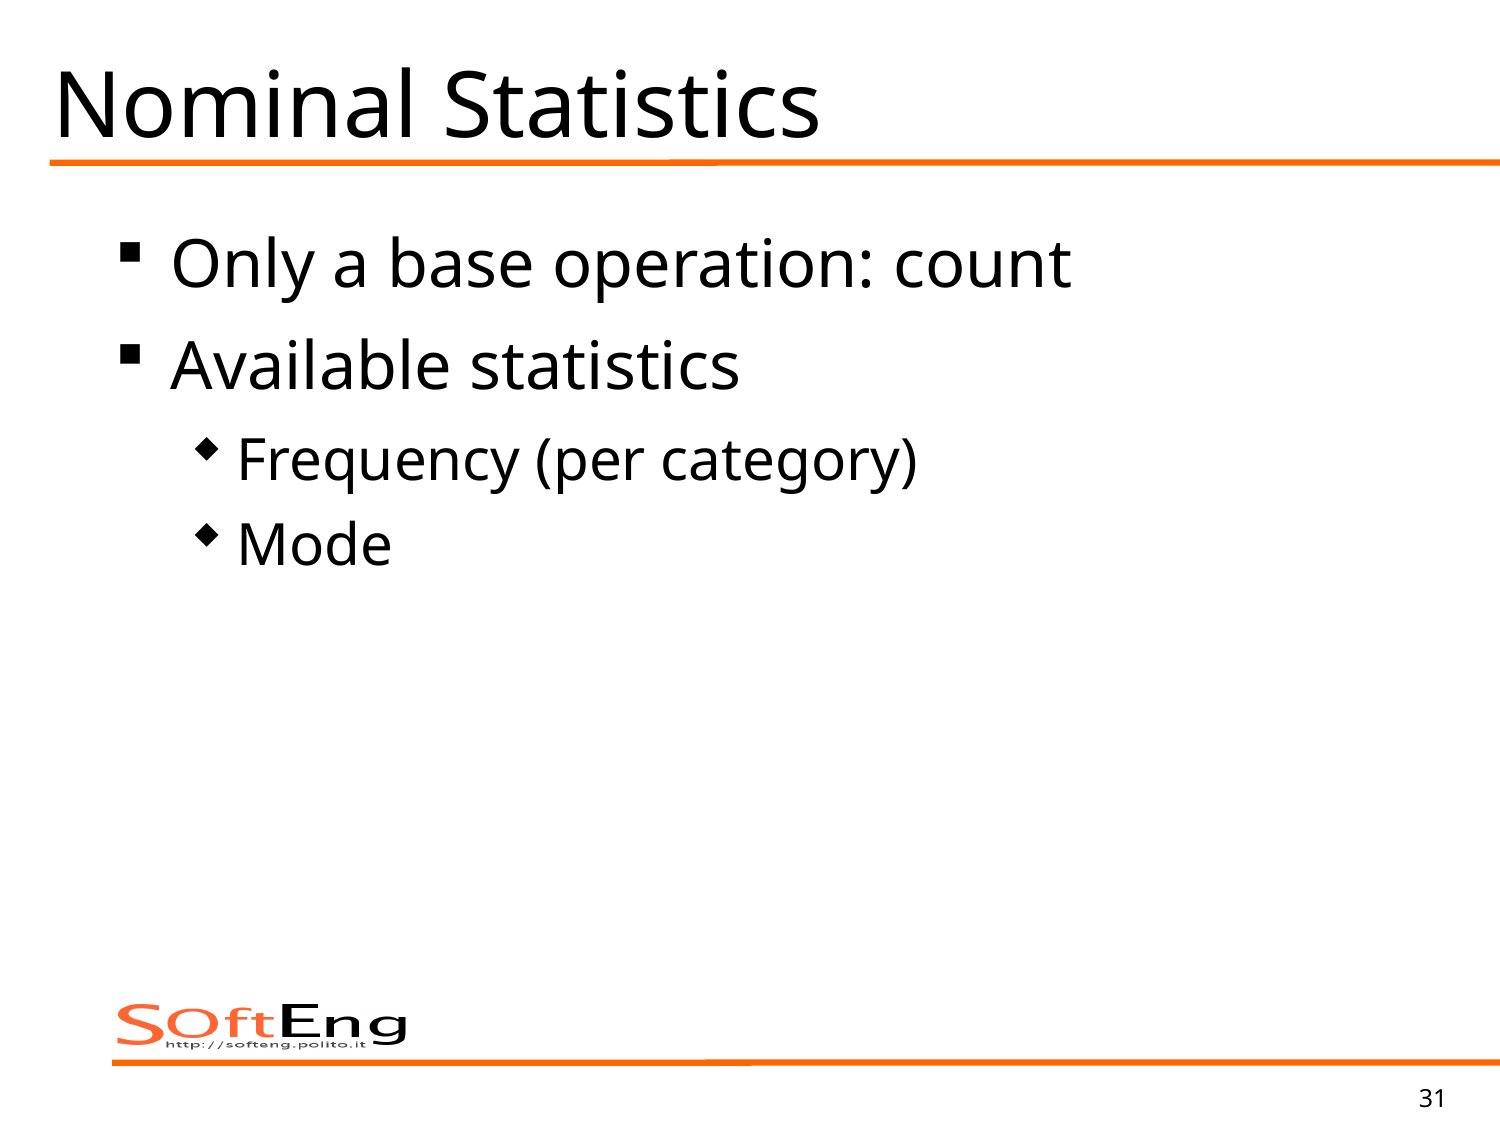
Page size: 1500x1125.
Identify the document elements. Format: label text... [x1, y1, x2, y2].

picture [112, 1000, 413, 1056]
slide_number 31 [1237, 1074, 1463, 1125]
title Nominal Statistics [37, 0, 1450, 218]
list Only a base operation: count Available statistics Frequency (per category) Mode [99, 212, 1450, 1000]
